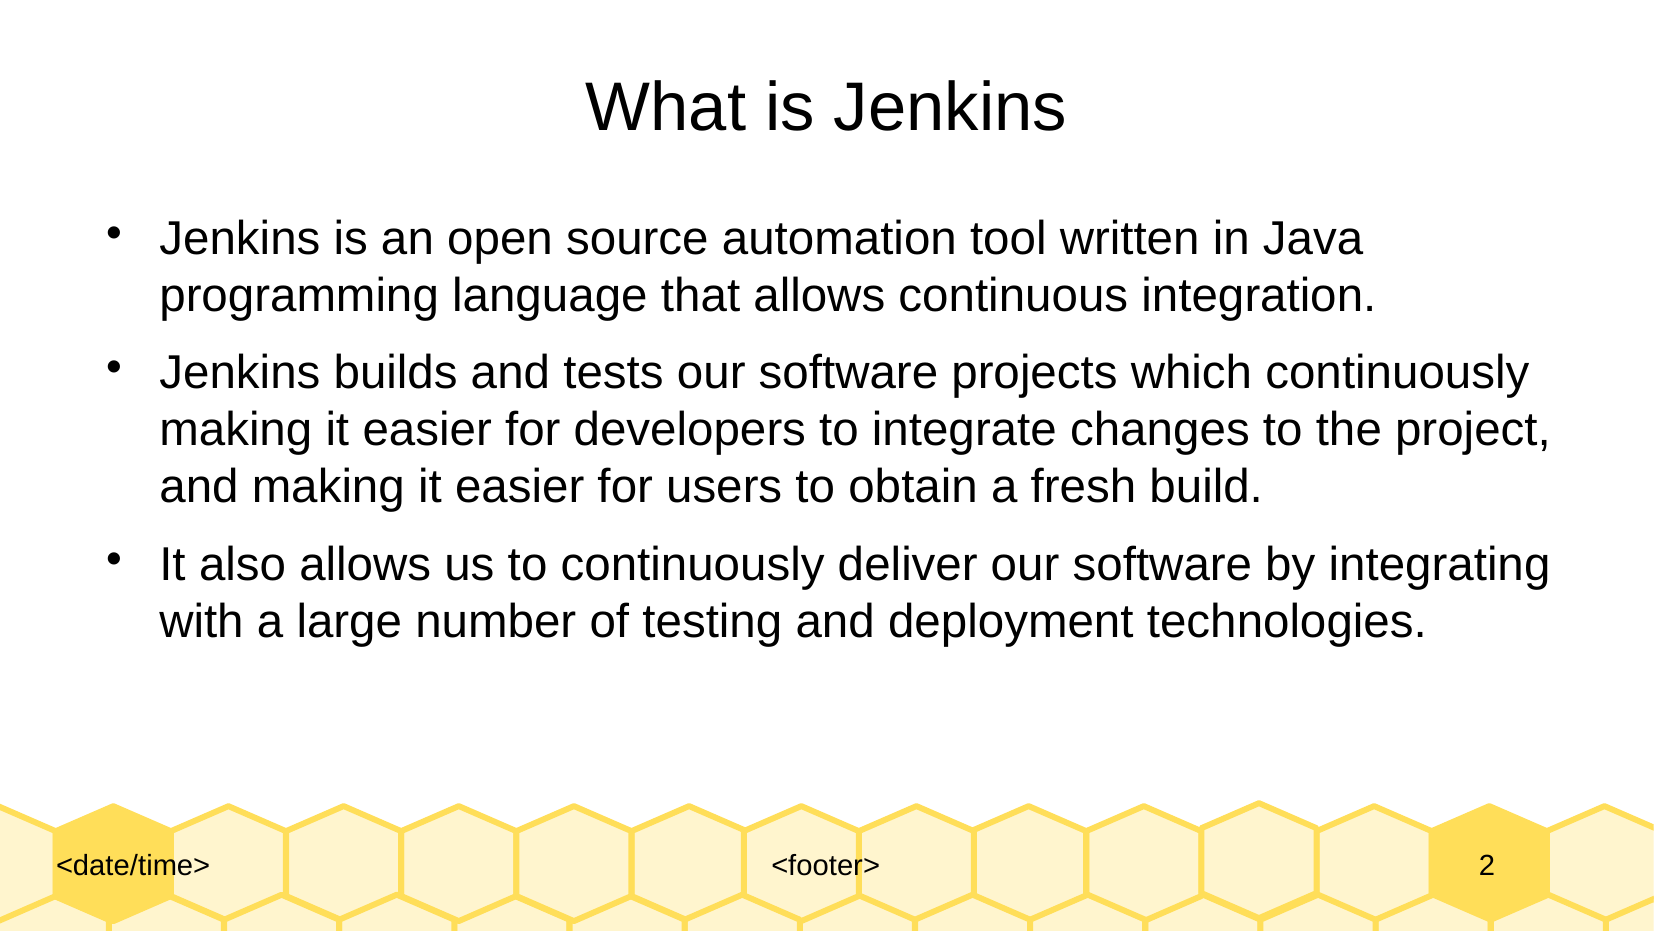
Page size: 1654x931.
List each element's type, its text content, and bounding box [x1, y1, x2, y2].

title What is Jenkins [88, 29, 1565, 177]
list Jenkins is an open source automation tool written in Java programming language that allows continuous integration. Jenkins builds and tests our software projects which continuously making it easier for developers to integrate changes to the project, and making it easier for users to obtain a fresh build. It also allows us to continuously deliver our software by integrating with a large number of testing and deployment technologies. [88, 206, 1565, 738]
